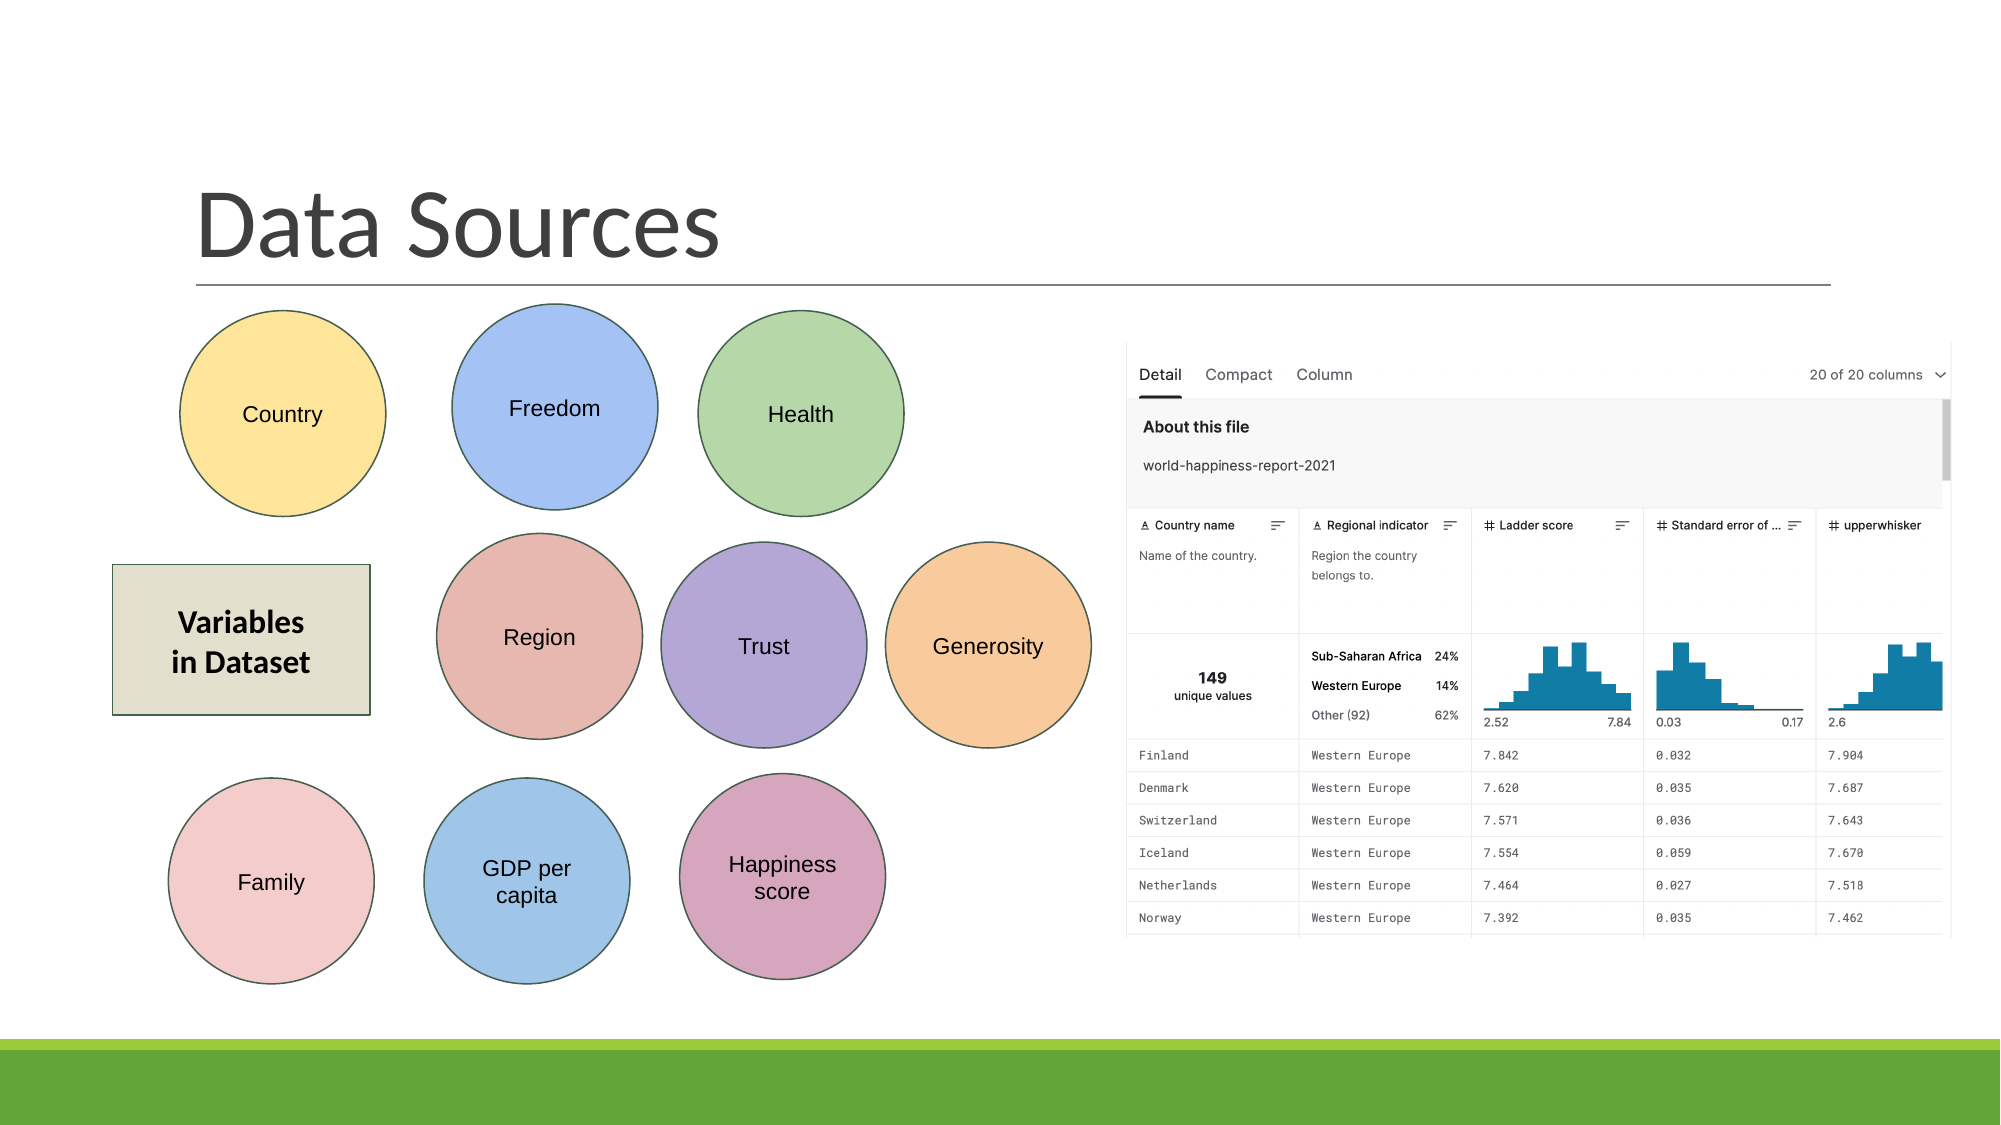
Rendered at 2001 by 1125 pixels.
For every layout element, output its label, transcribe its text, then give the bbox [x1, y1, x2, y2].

title Data Sources [180, 47, 1830, 285]
text_box Generosity [885, 542, 1092, 748]
text_box Country [179, 310, 386, 517]
text_box Freedom [452, 304, 658, 510]
text_box GDP per capita [424, 777, 630, 984]
text_box Variables in Dataset [112, 564, 371, 716]
picture [1126, 341, 1955, 938]
text_box Trust [661, 542, 867, 748]
text_box Health [698, 310, 905, 517]
text_box Happiness score [679, 773, 886, 980]
text_box Region [436, 533, 643, 740]
text_box Family [168, 777, 375, 984]
